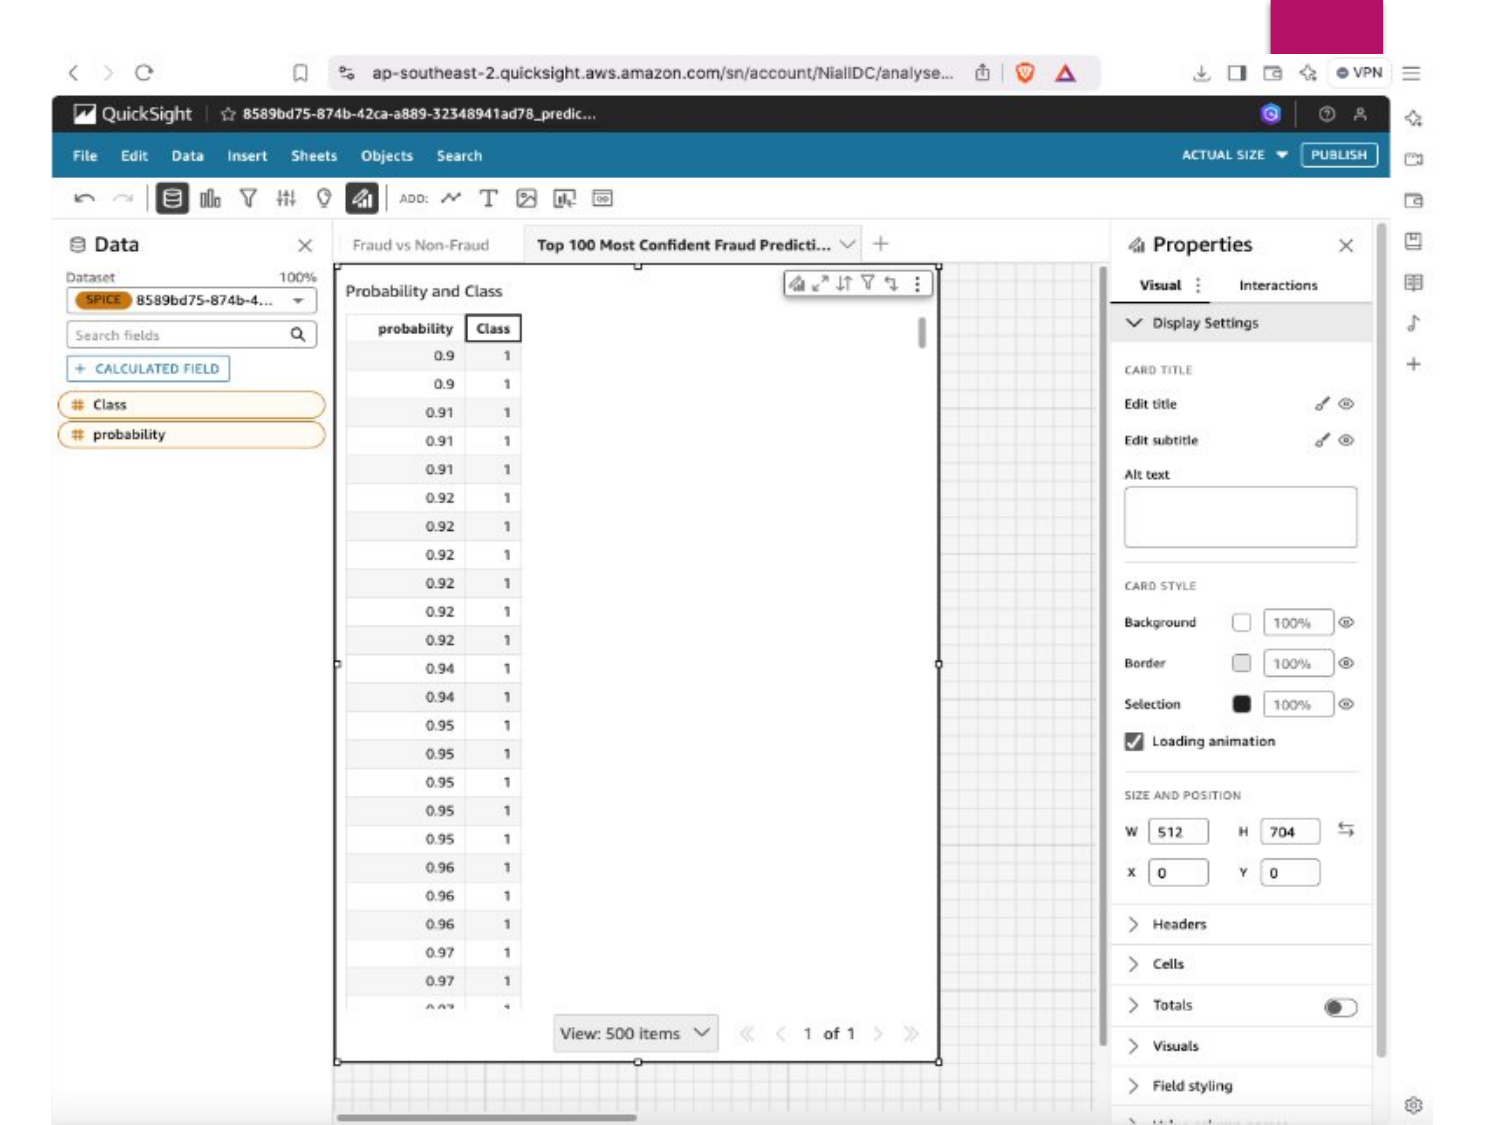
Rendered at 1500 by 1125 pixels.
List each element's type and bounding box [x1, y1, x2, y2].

list [51, 54, 1433, 1125]
